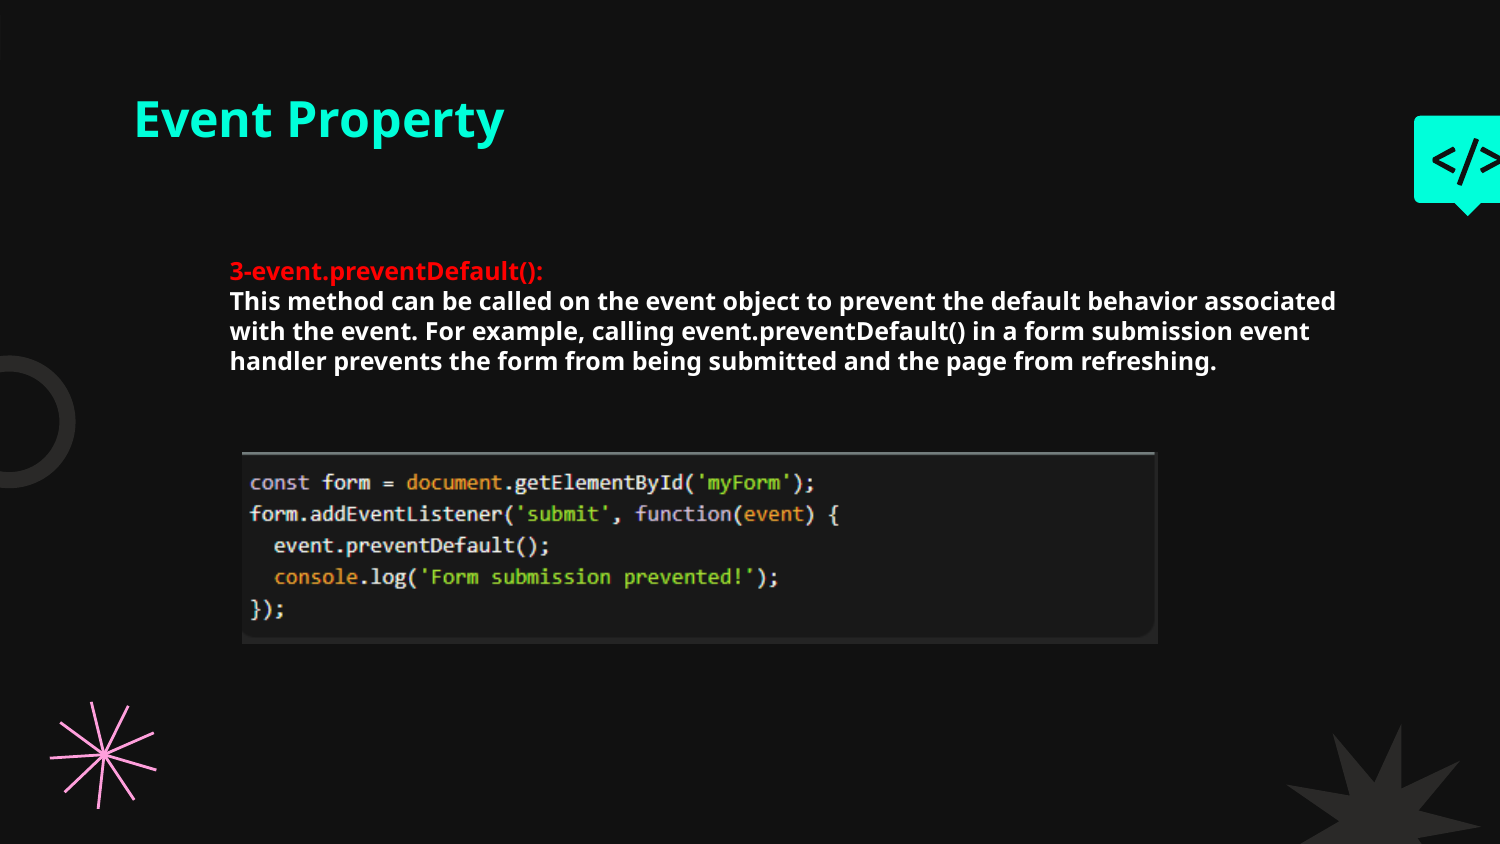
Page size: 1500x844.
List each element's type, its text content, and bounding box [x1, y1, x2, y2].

subtitle 3-event.preventDefault(): This method can be called on the event object to prevent the default behavior associated with the event. For example, calling event.preventDefault() in a form submission event handler prevents the form from being submitted and the page from refreshing. [189, 240, 1372, 771]
title Event Property [118, 72, 1382, 167]
picture [242, 452, 1158, 644]
